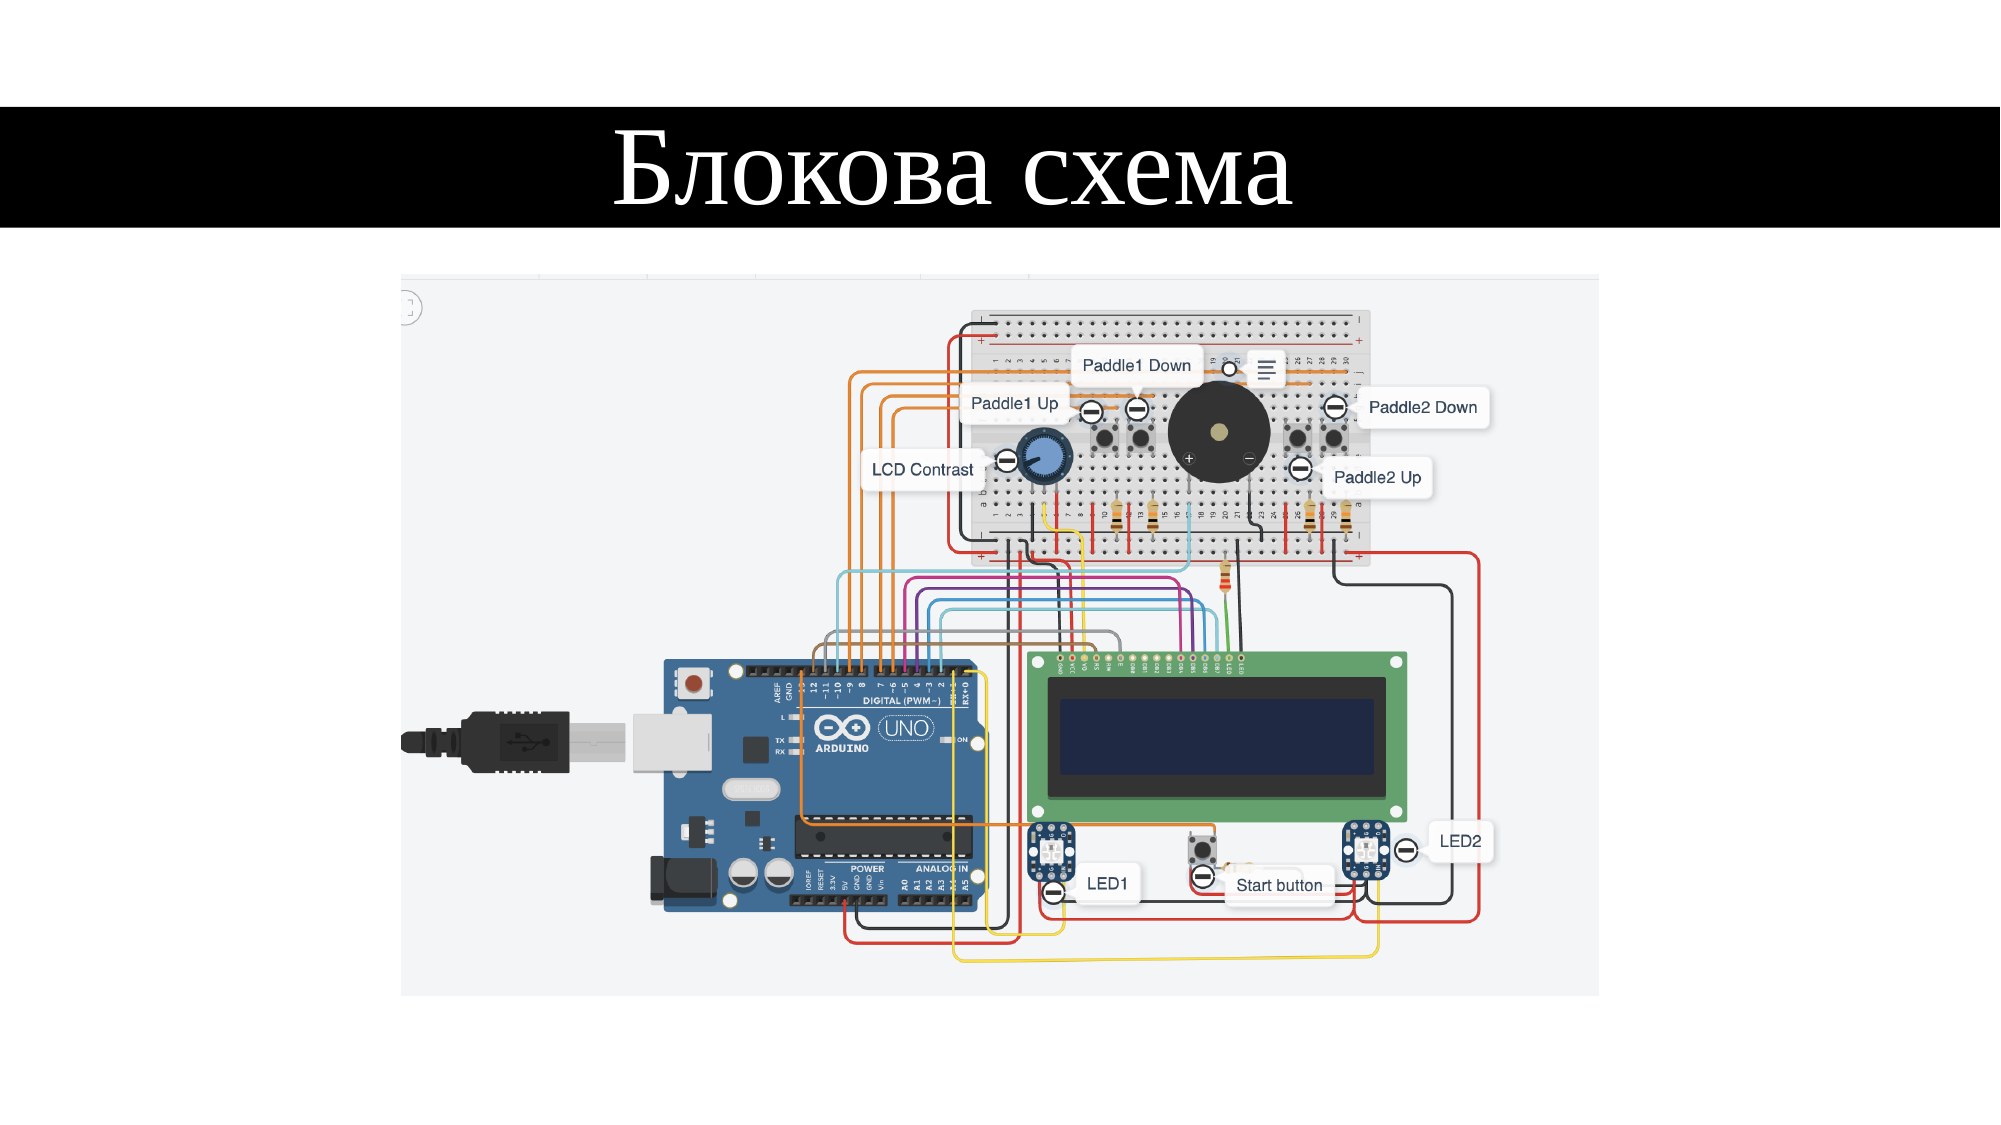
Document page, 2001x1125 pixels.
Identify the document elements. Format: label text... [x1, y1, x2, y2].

text_box [1405, 106, 2000, 229]
picture [401, 274, 1599, 996]
text_box [0, 106, 501, 229]
title Блокова схема [501, 106, 1405, 230]
